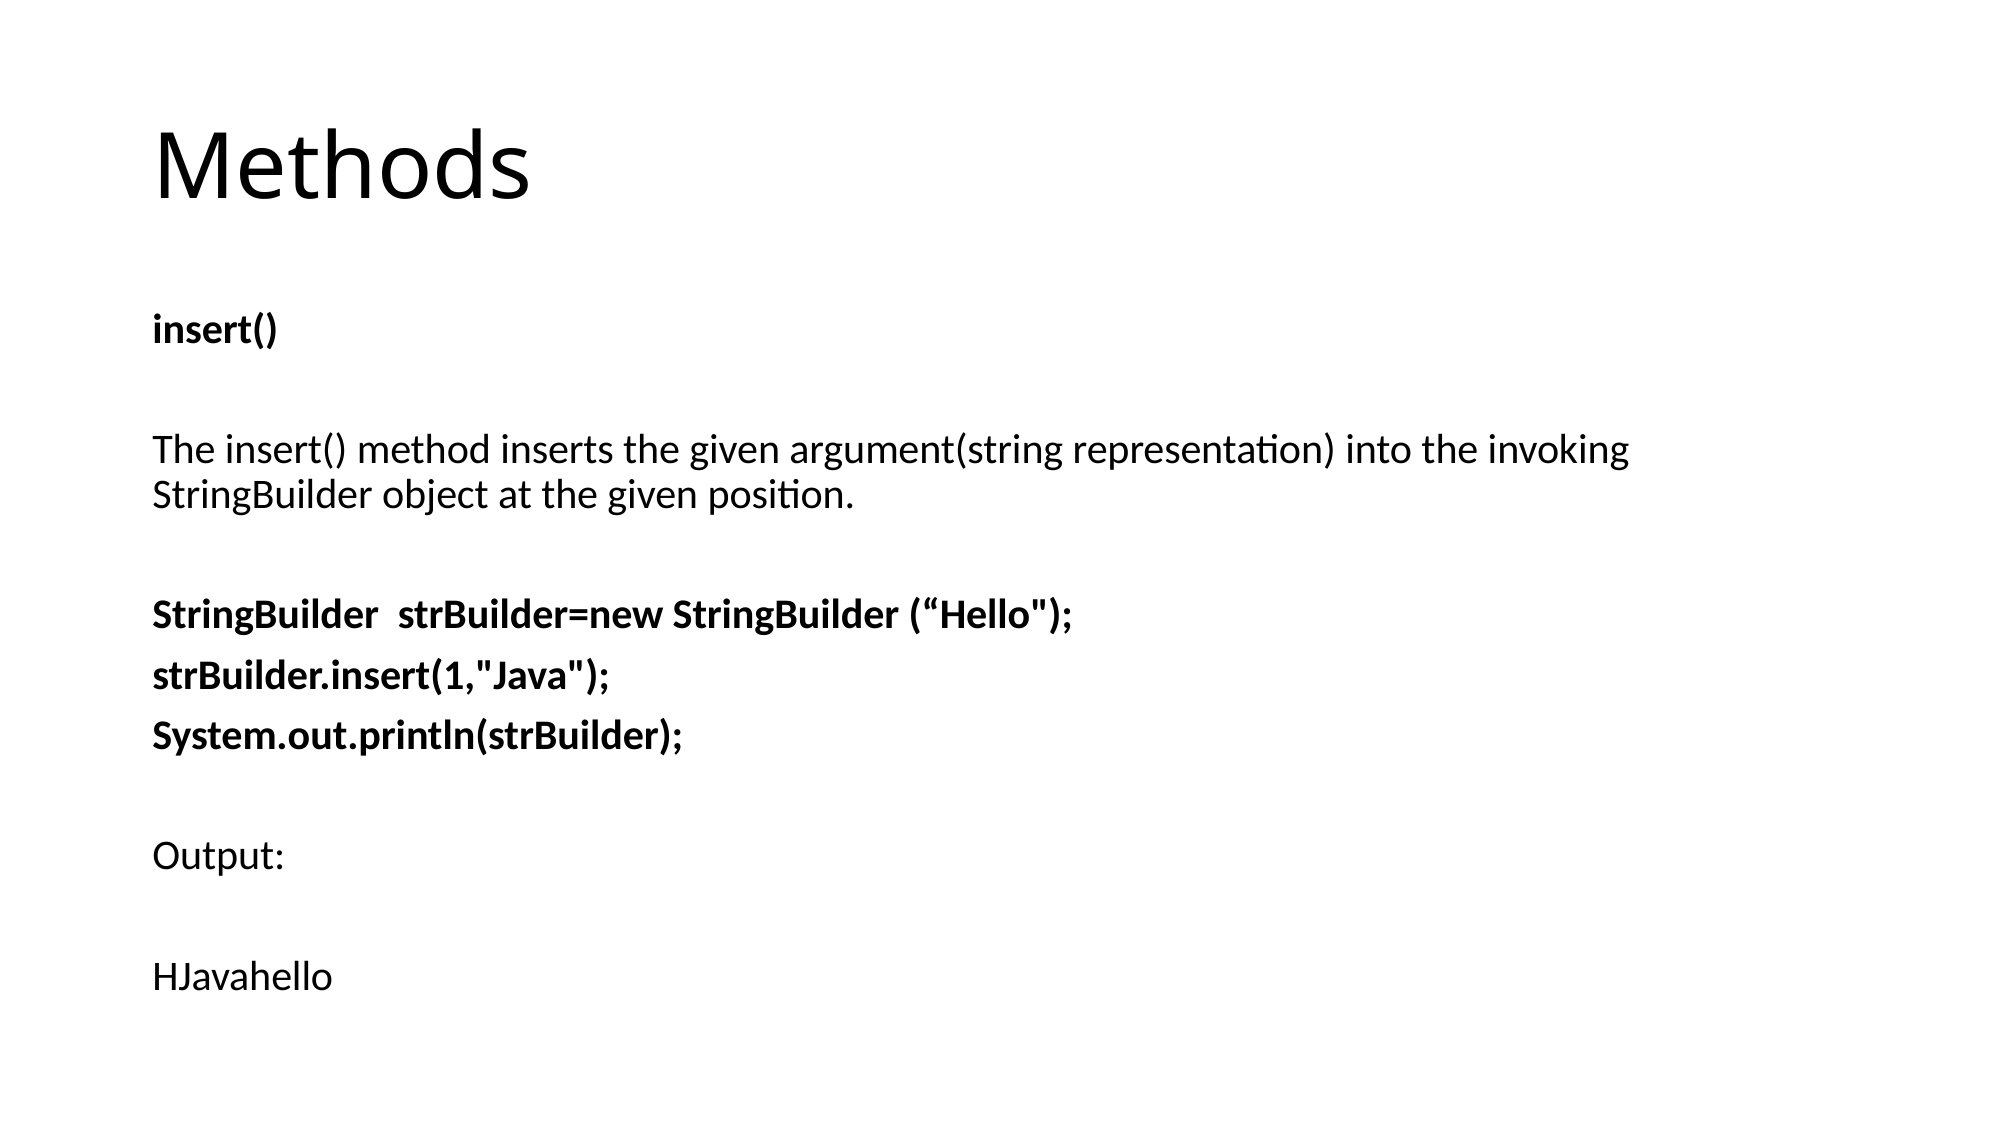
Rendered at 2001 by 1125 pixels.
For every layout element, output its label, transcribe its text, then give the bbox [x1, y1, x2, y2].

list insert() The insert() method inserts the given argument(string representation) into the invoking StringBuilder object at the given position. StringBuilder strBuilder=new StringBuilder (“Hello"); strBuilder.insert(1,"Java"); System.out.println(strBuilder); Output: HJavahello [137, 299, 1863, 1014]
title Methods [137, 59, 1863, 278]
